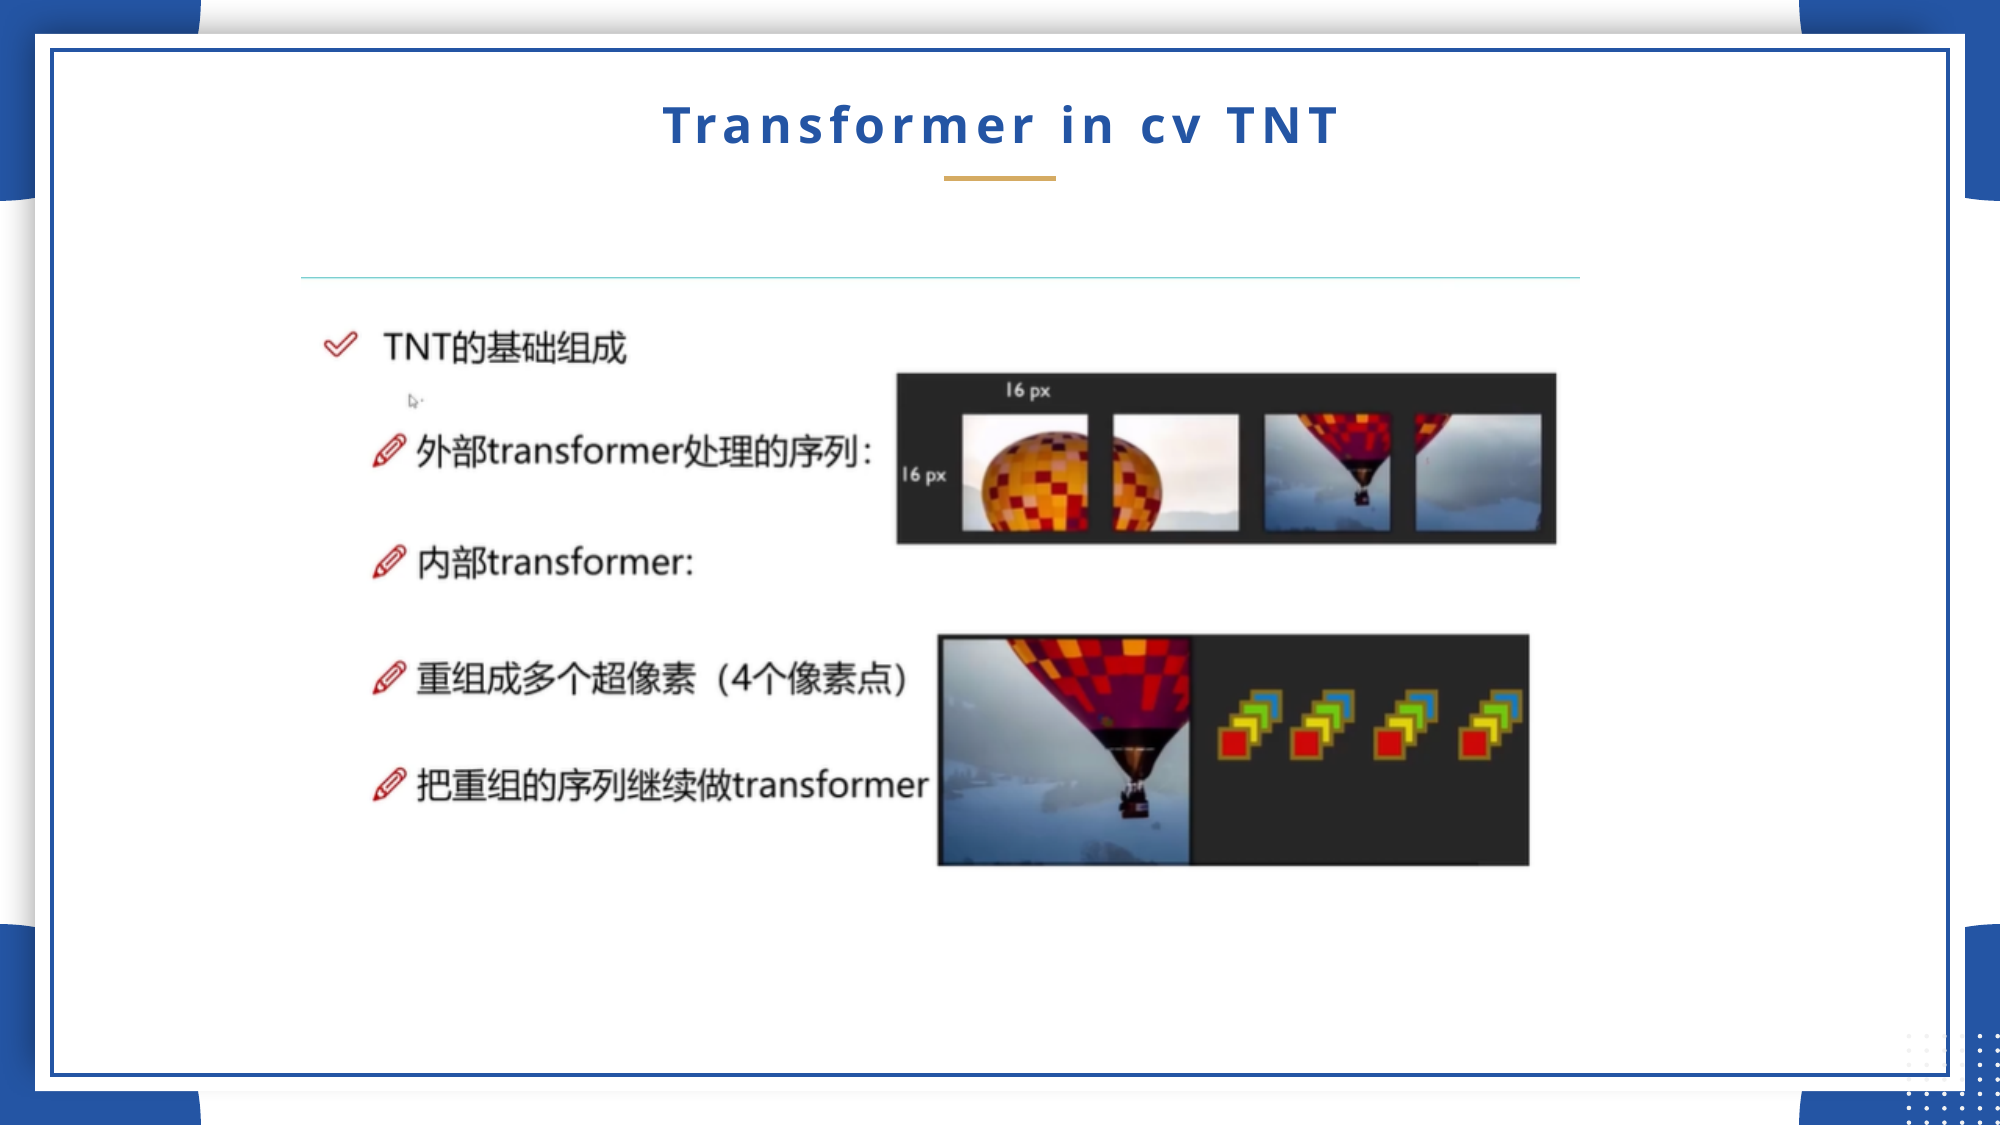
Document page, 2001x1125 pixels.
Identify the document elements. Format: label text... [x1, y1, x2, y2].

picture [301, 277, 1580, 893]
title Transformer in cv TNT [506, 94, 1494, 161]
